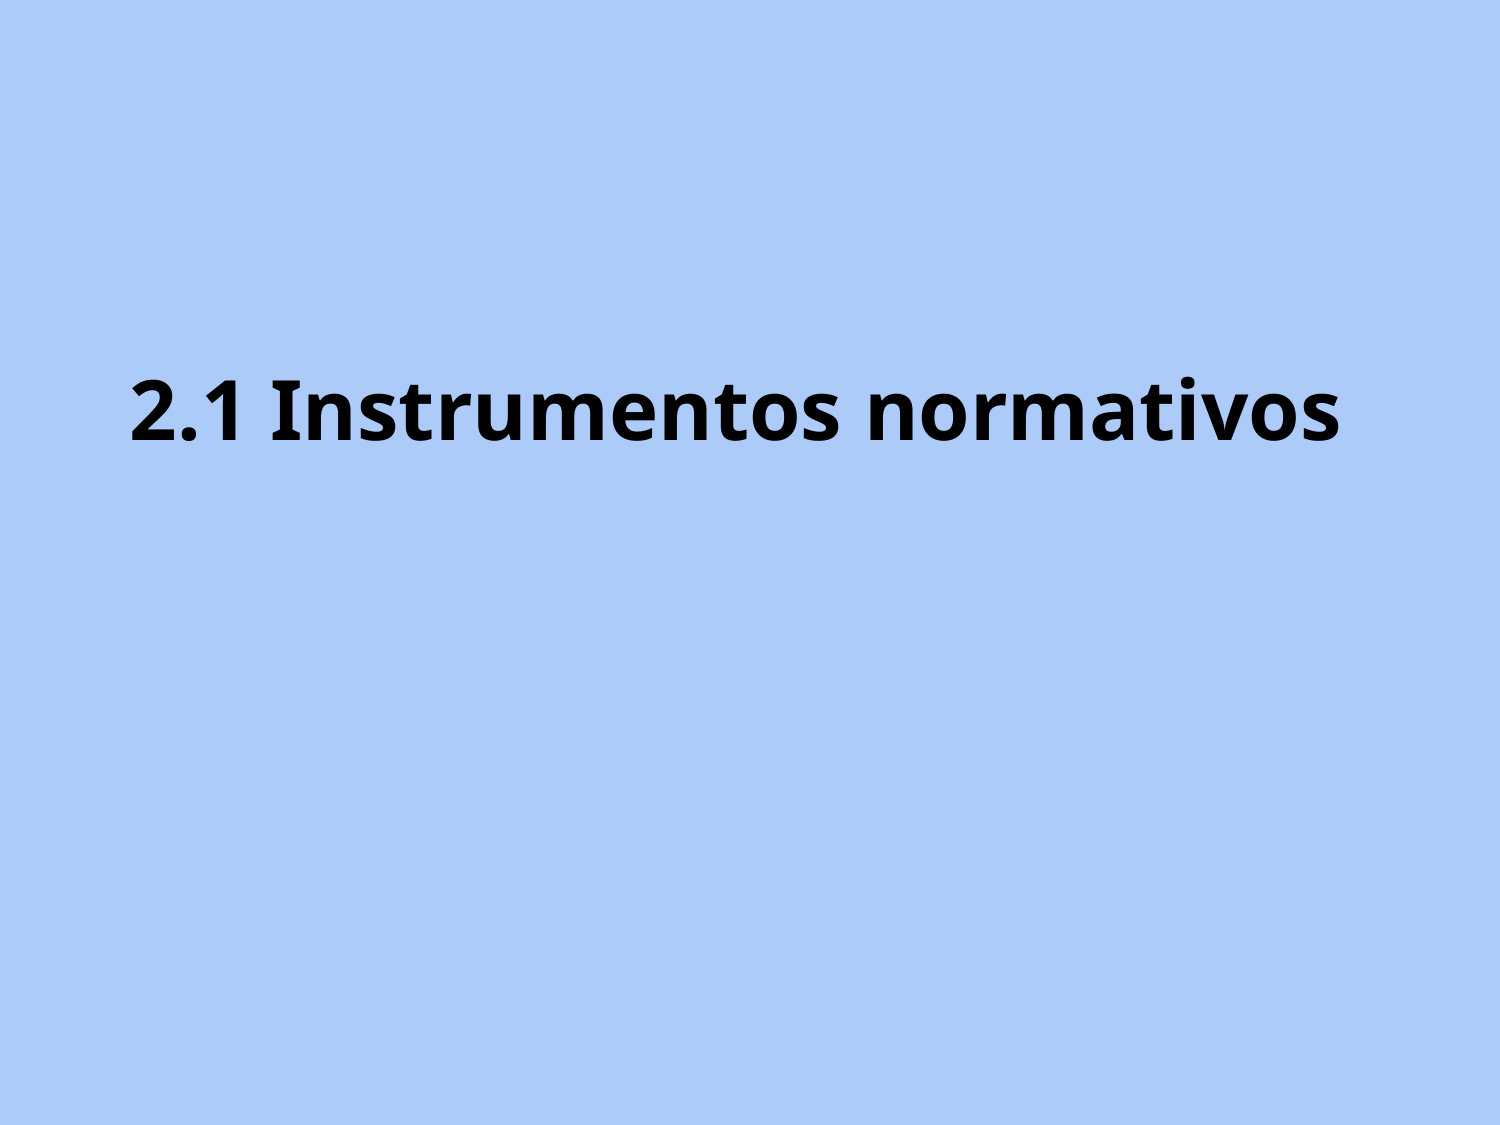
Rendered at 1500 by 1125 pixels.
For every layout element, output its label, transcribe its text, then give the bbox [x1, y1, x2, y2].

text_box 2.1 Instrumentos normativos [115, 349, 1380, 465]
